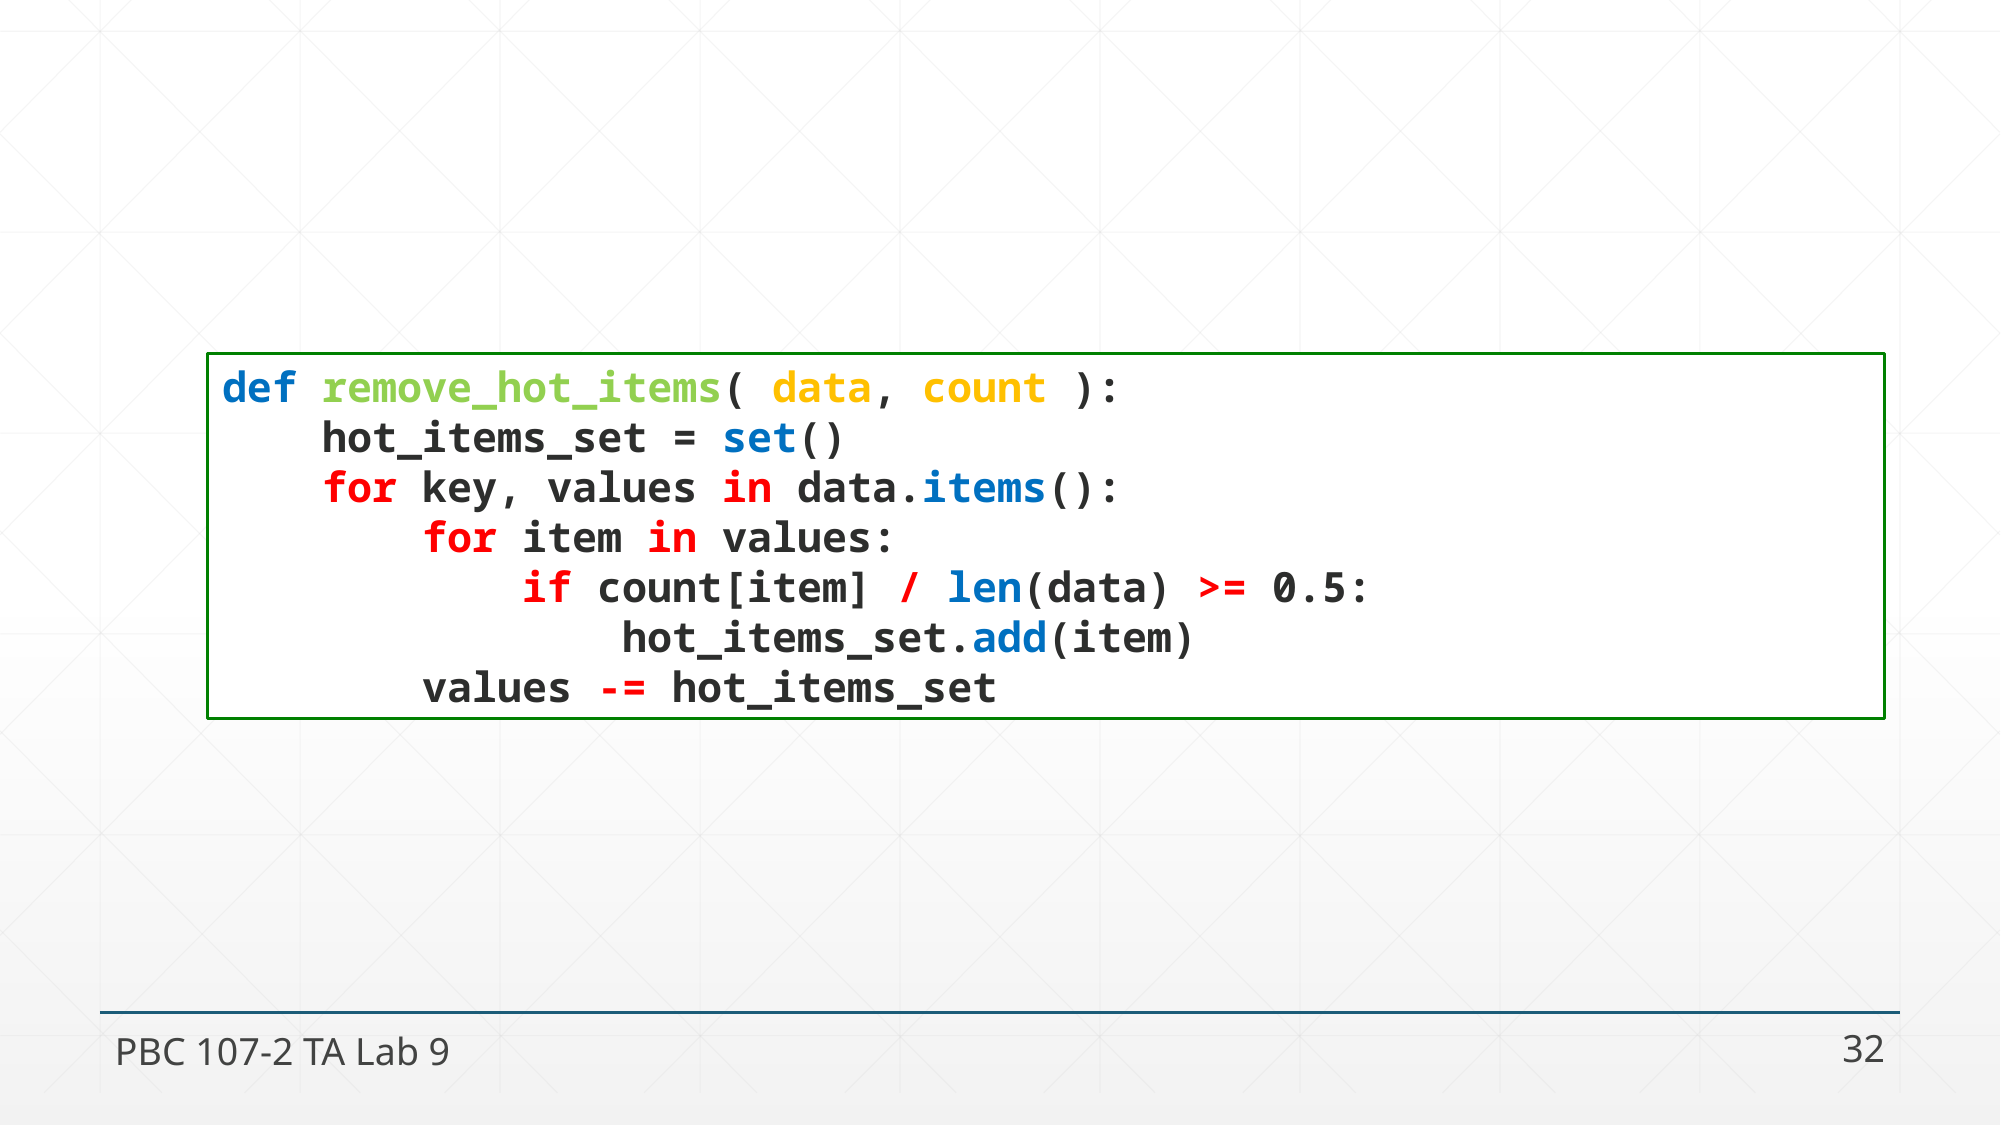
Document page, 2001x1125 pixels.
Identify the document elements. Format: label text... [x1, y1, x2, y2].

text_box def remove_hot_items( data, count ): hot_items_set = set() for key, values in data.items(): for item in values: if count[item] / len(data) >= 0.5: hot_items_set.add(item) values -= hot_items_set [207, 353, 1885, 719]
slide_number 32 [1749, 1031, 1901, 1069]
footer PBC 107-2 TA Lab 9 [99, 1031, 1106, 1069]
